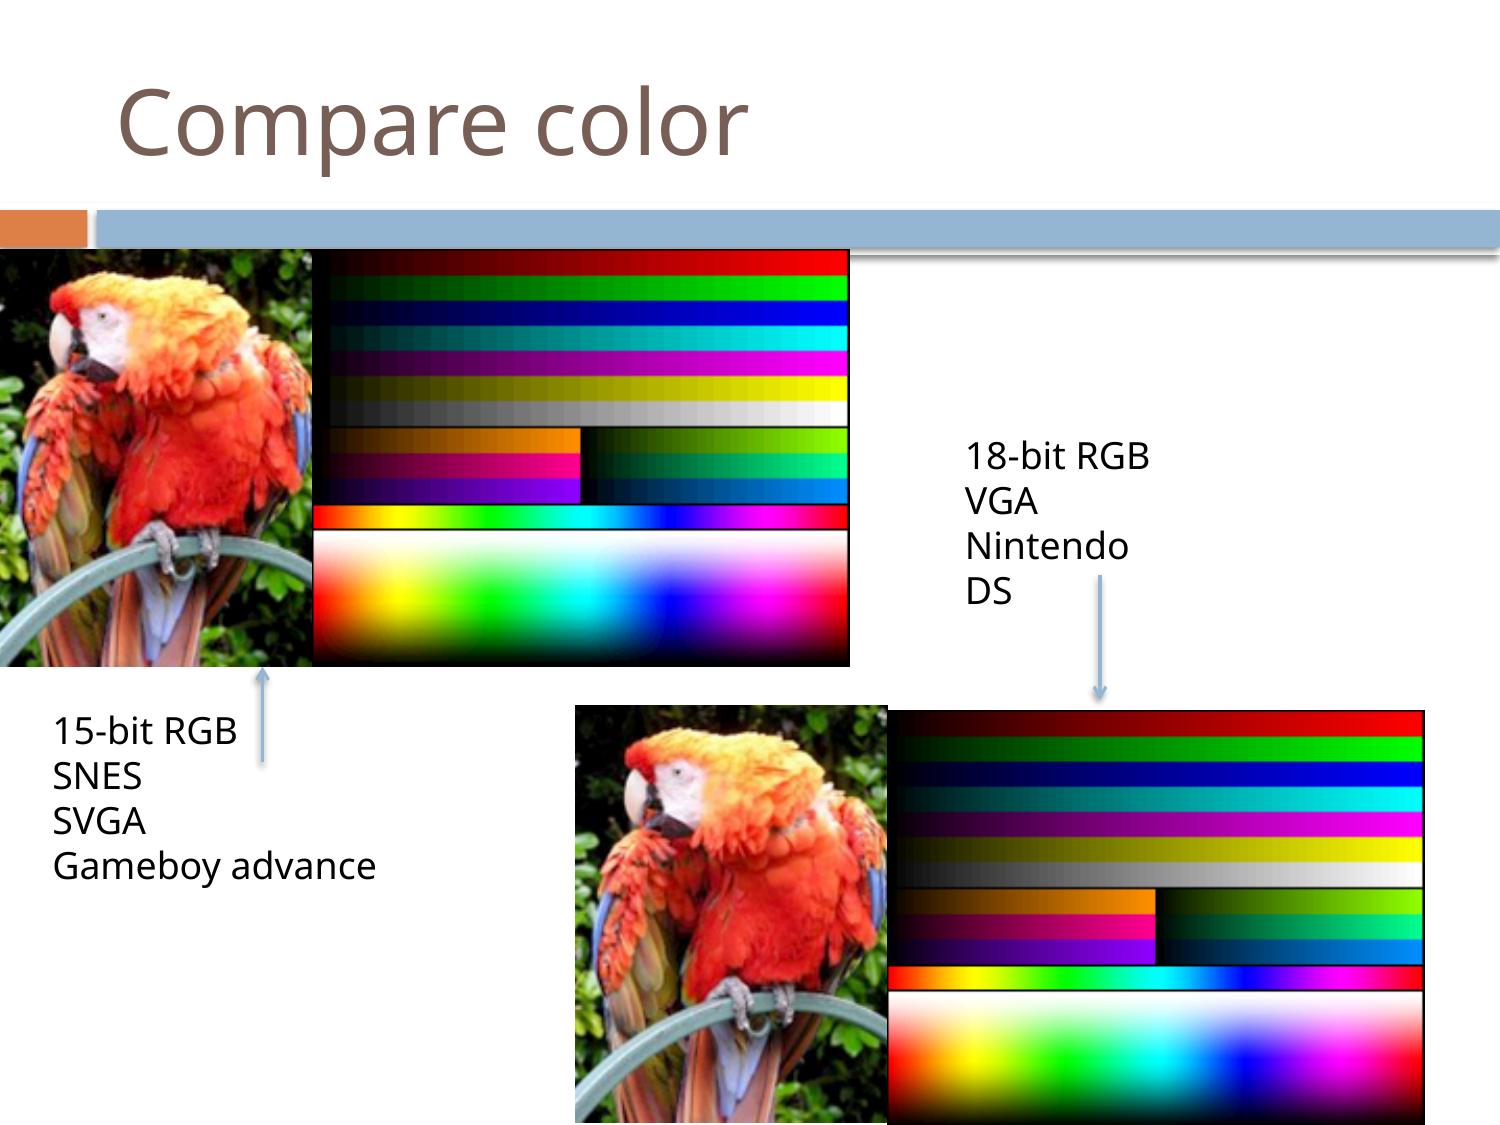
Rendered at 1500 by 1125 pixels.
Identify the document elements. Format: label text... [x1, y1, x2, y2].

title Compare color [100, 37, 1438, 200]
text_box 18-bit RGB VGA Nintendo DS [950, 424, 1200, 665]
picture [0, 249, 851, 667]
picture [574, 705, 1426, 1125]
text_box 15-bit RGB SNES SVGA Gameboy advance [37, 699, 413, 895]
